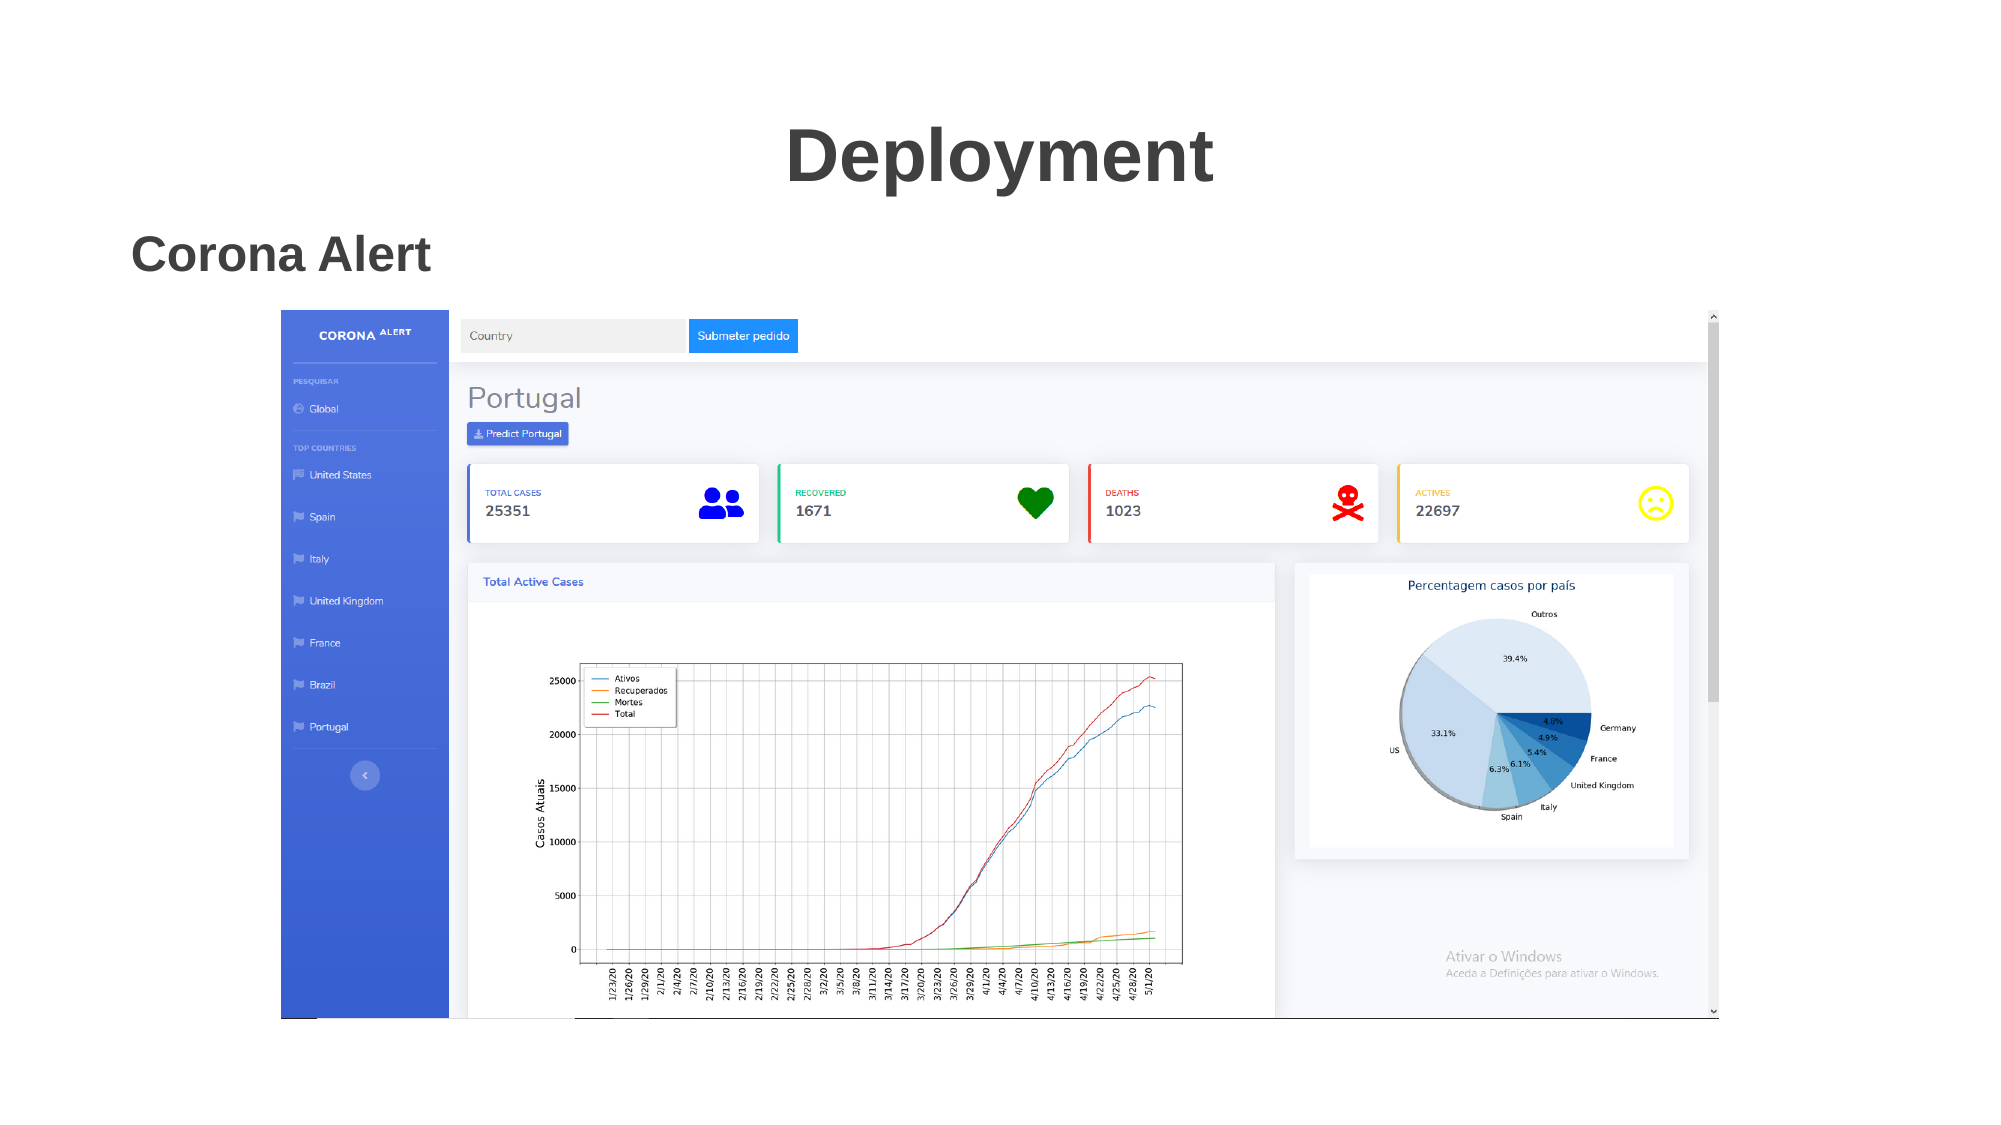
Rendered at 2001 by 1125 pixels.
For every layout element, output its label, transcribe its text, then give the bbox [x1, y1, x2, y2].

picture [281, 310, 1719, 1019]
text_box Corona Alert [0, 220, 1000, 281]
text_box Deployment [281, 106, 1719, 197]
